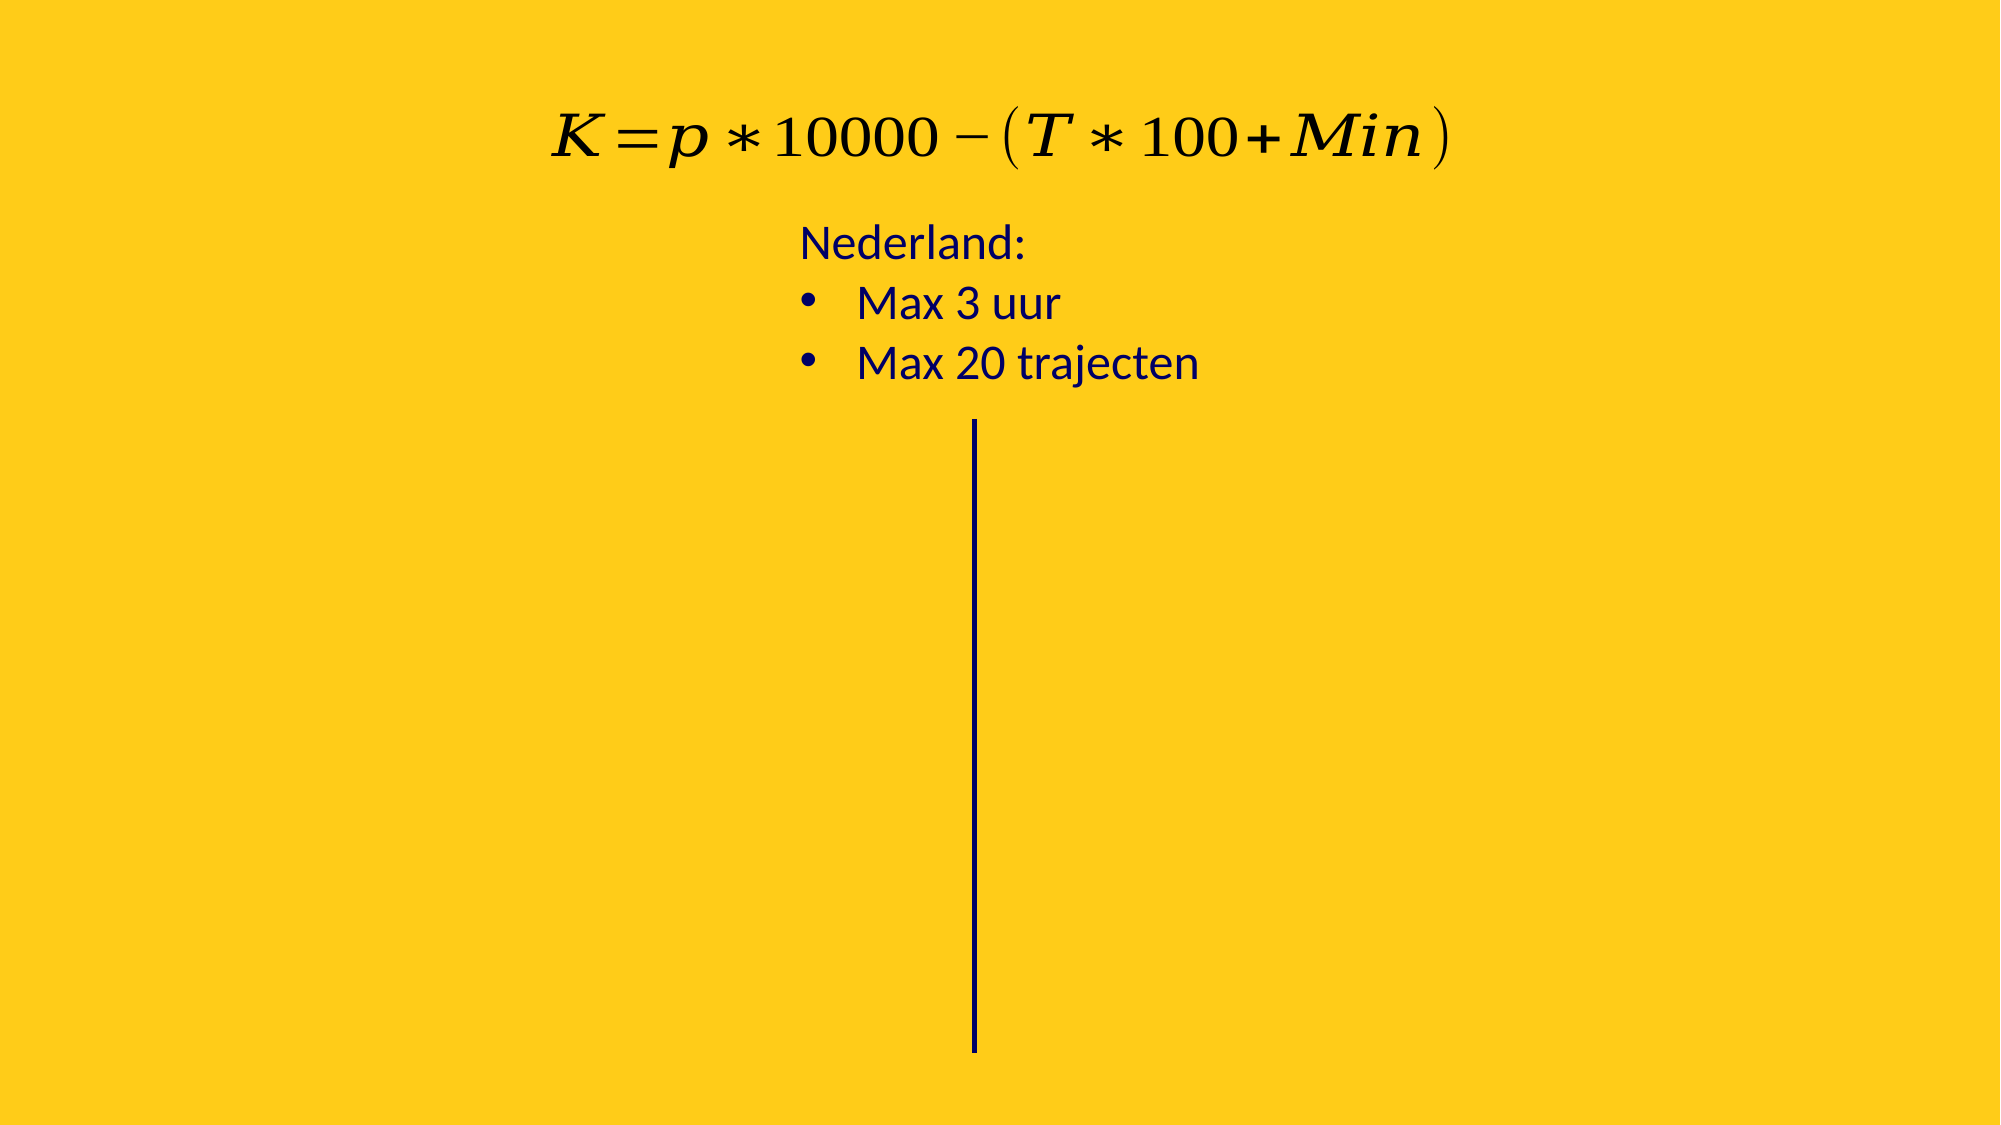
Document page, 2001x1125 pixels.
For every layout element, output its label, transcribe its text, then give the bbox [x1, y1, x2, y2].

text_box Nederland: Max 3 uur Max 20 trajecten [784, 202, 1215, 442]
